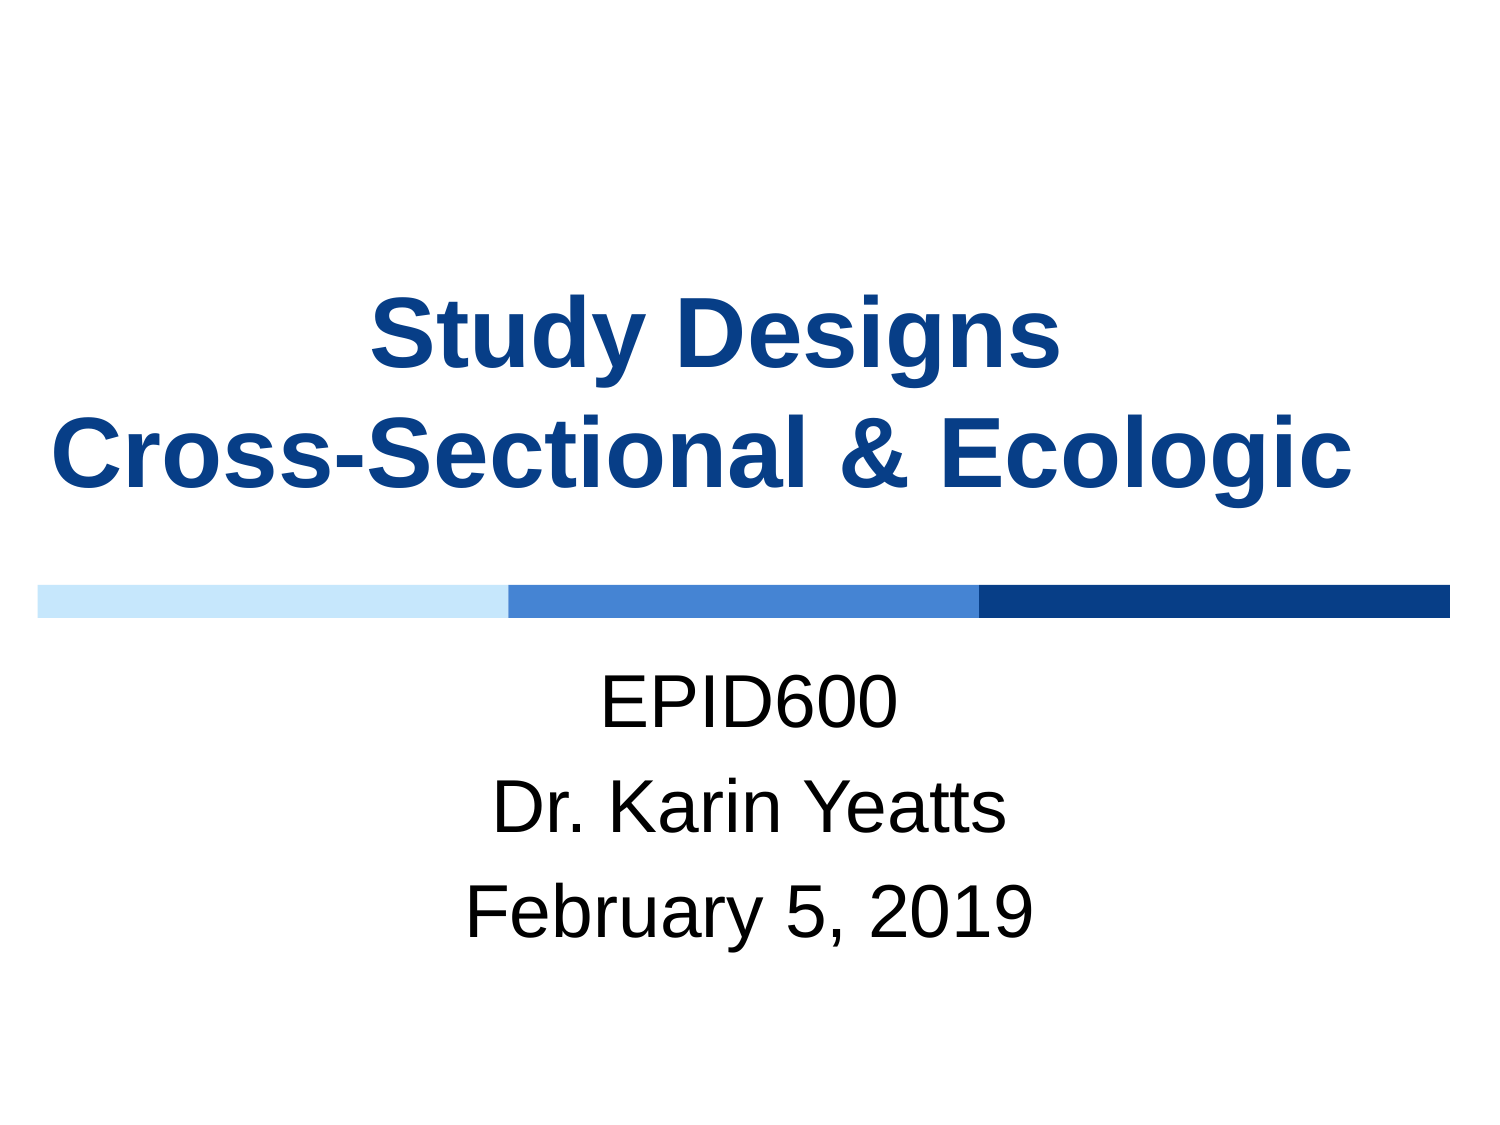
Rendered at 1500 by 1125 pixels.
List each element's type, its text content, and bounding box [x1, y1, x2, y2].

title Study Designs Cross-Sectional & Ecologic [0, 70, 1459, 516]
subtitle EPID600 Dr. Karin Yeatts February 5, 2019 [224, 645, 1276, 1009]
